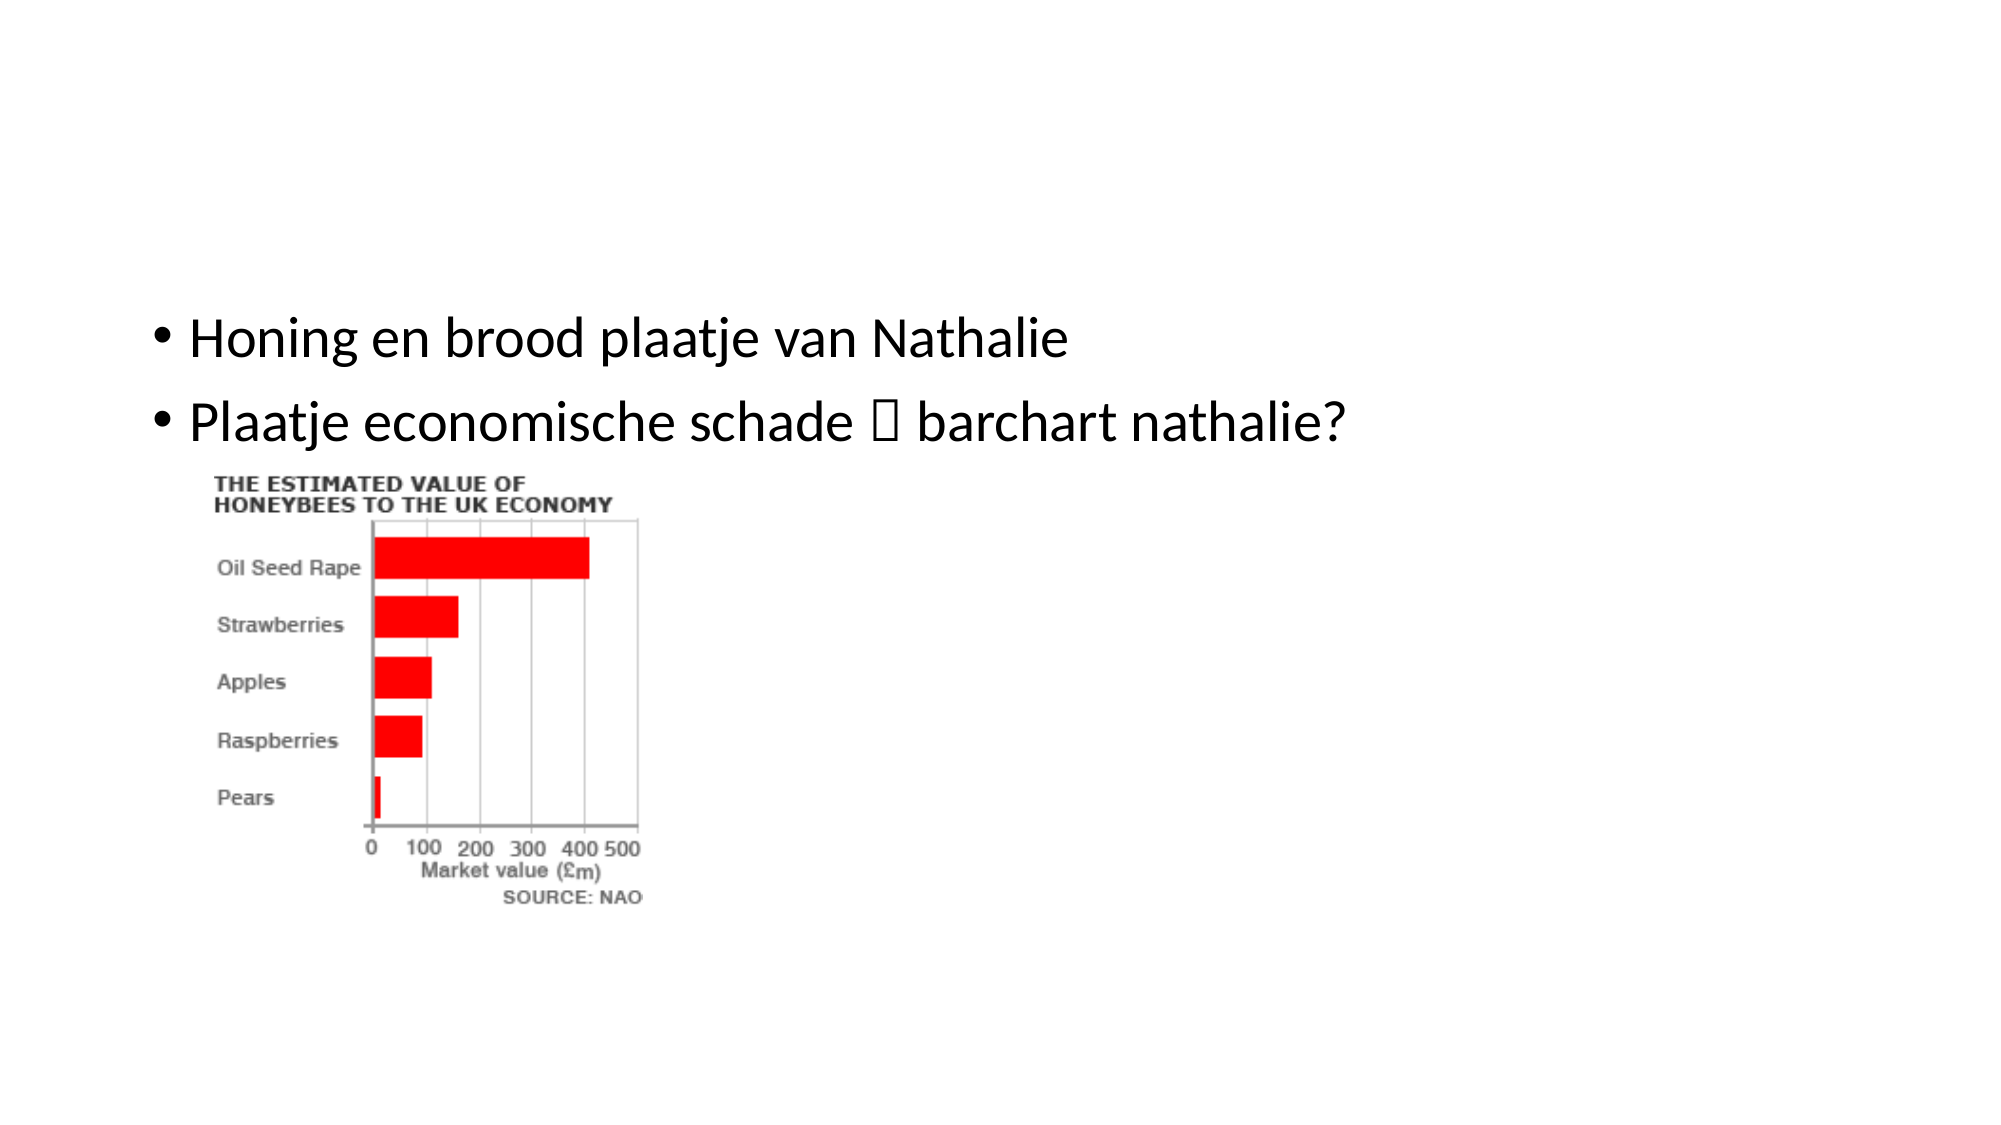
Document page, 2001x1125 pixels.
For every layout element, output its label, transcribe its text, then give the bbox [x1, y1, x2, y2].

list Honing en brood plaatje van Nathalie Plaatje economische schade  barchart nathalie? [137, 299, 1863, 1014]
picture [214, 473, 643, 908]
